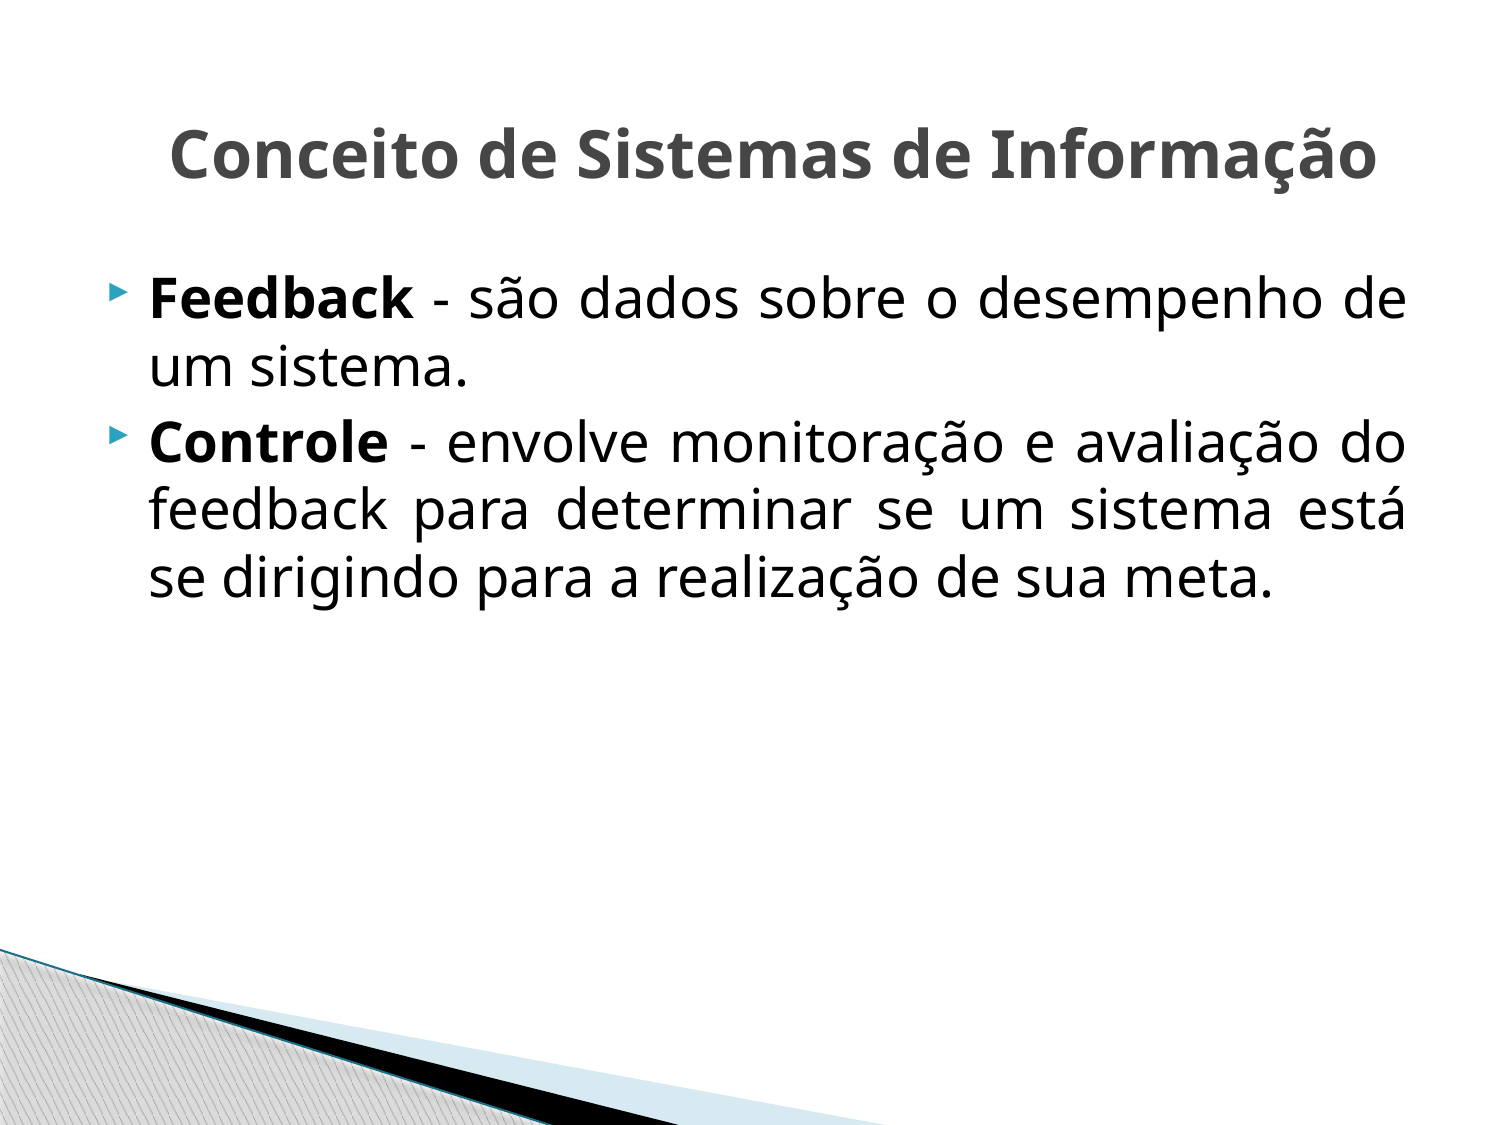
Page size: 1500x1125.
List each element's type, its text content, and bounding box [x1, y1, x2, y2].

title Conceito de Sistemas de Informação [101, 84, 1447, 220]
list Feedback - são dados sobre o desempenho de um sistema. Controle - envolve monitoração e avaliação do feedback para determinar se um sistema está se dirigindo para a realização de sua meta. [73, 255, 1424, 1024]
